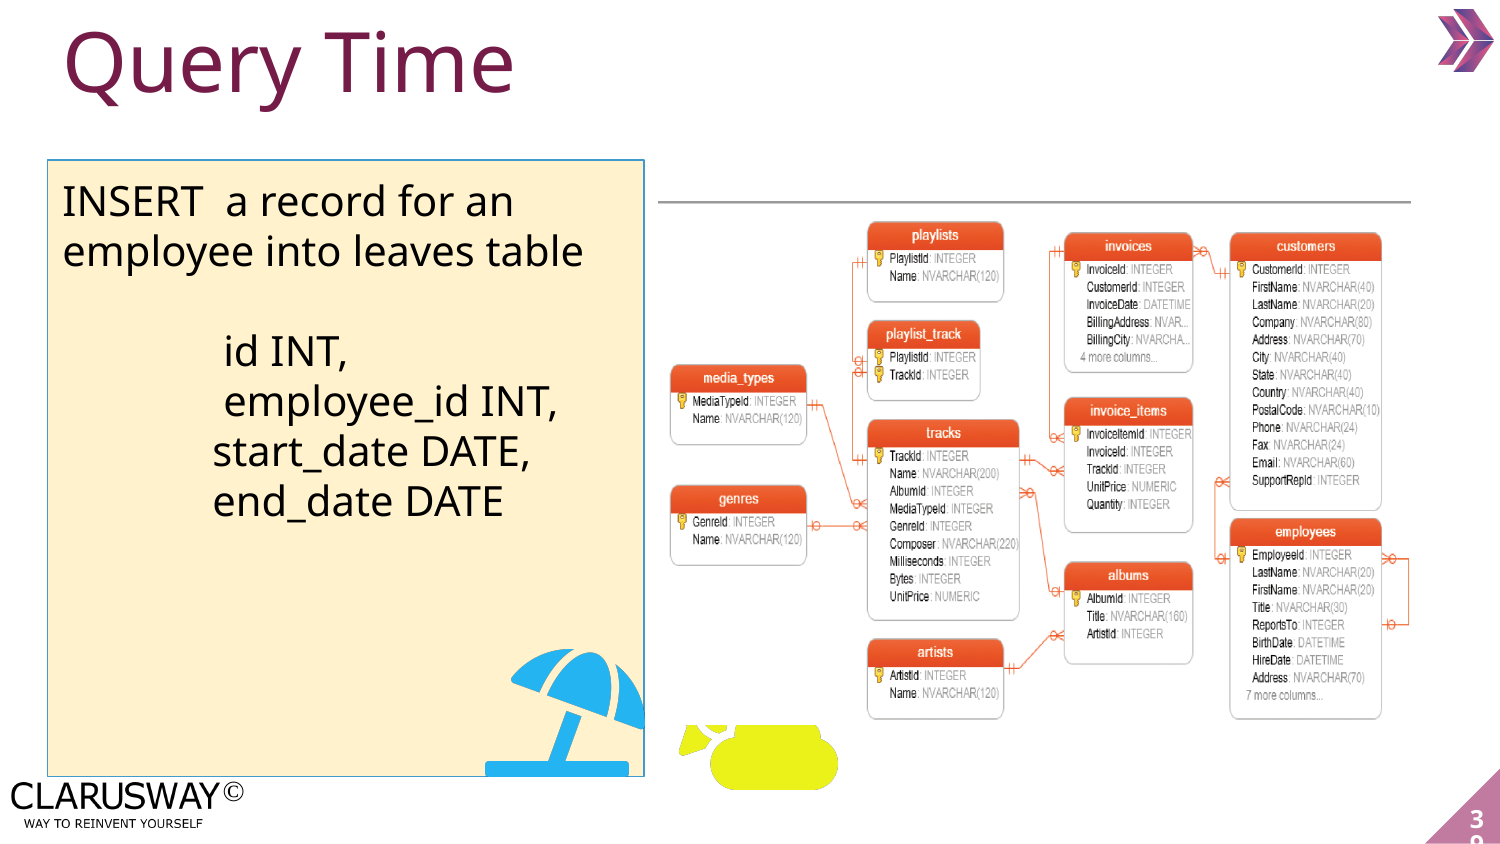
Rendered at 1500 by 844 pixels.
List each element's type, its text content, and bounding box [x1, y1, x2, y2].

text_box INSERT a record for an employee into leaves table id INT, employee_id INT, start_date DATE, end_date DATE [47, 160, 645, 777]
slide_number 39 [1469, 804, 1494, 838]
picture [662, 725, 838, 790]
picture [485, 649, 645, 777]
picture [11, 782, 220, 828]
title Query Time [62, 28, 988, 132]
picture [1438, 9, 1494, 72]
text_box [658, 201, 1412, 725]
